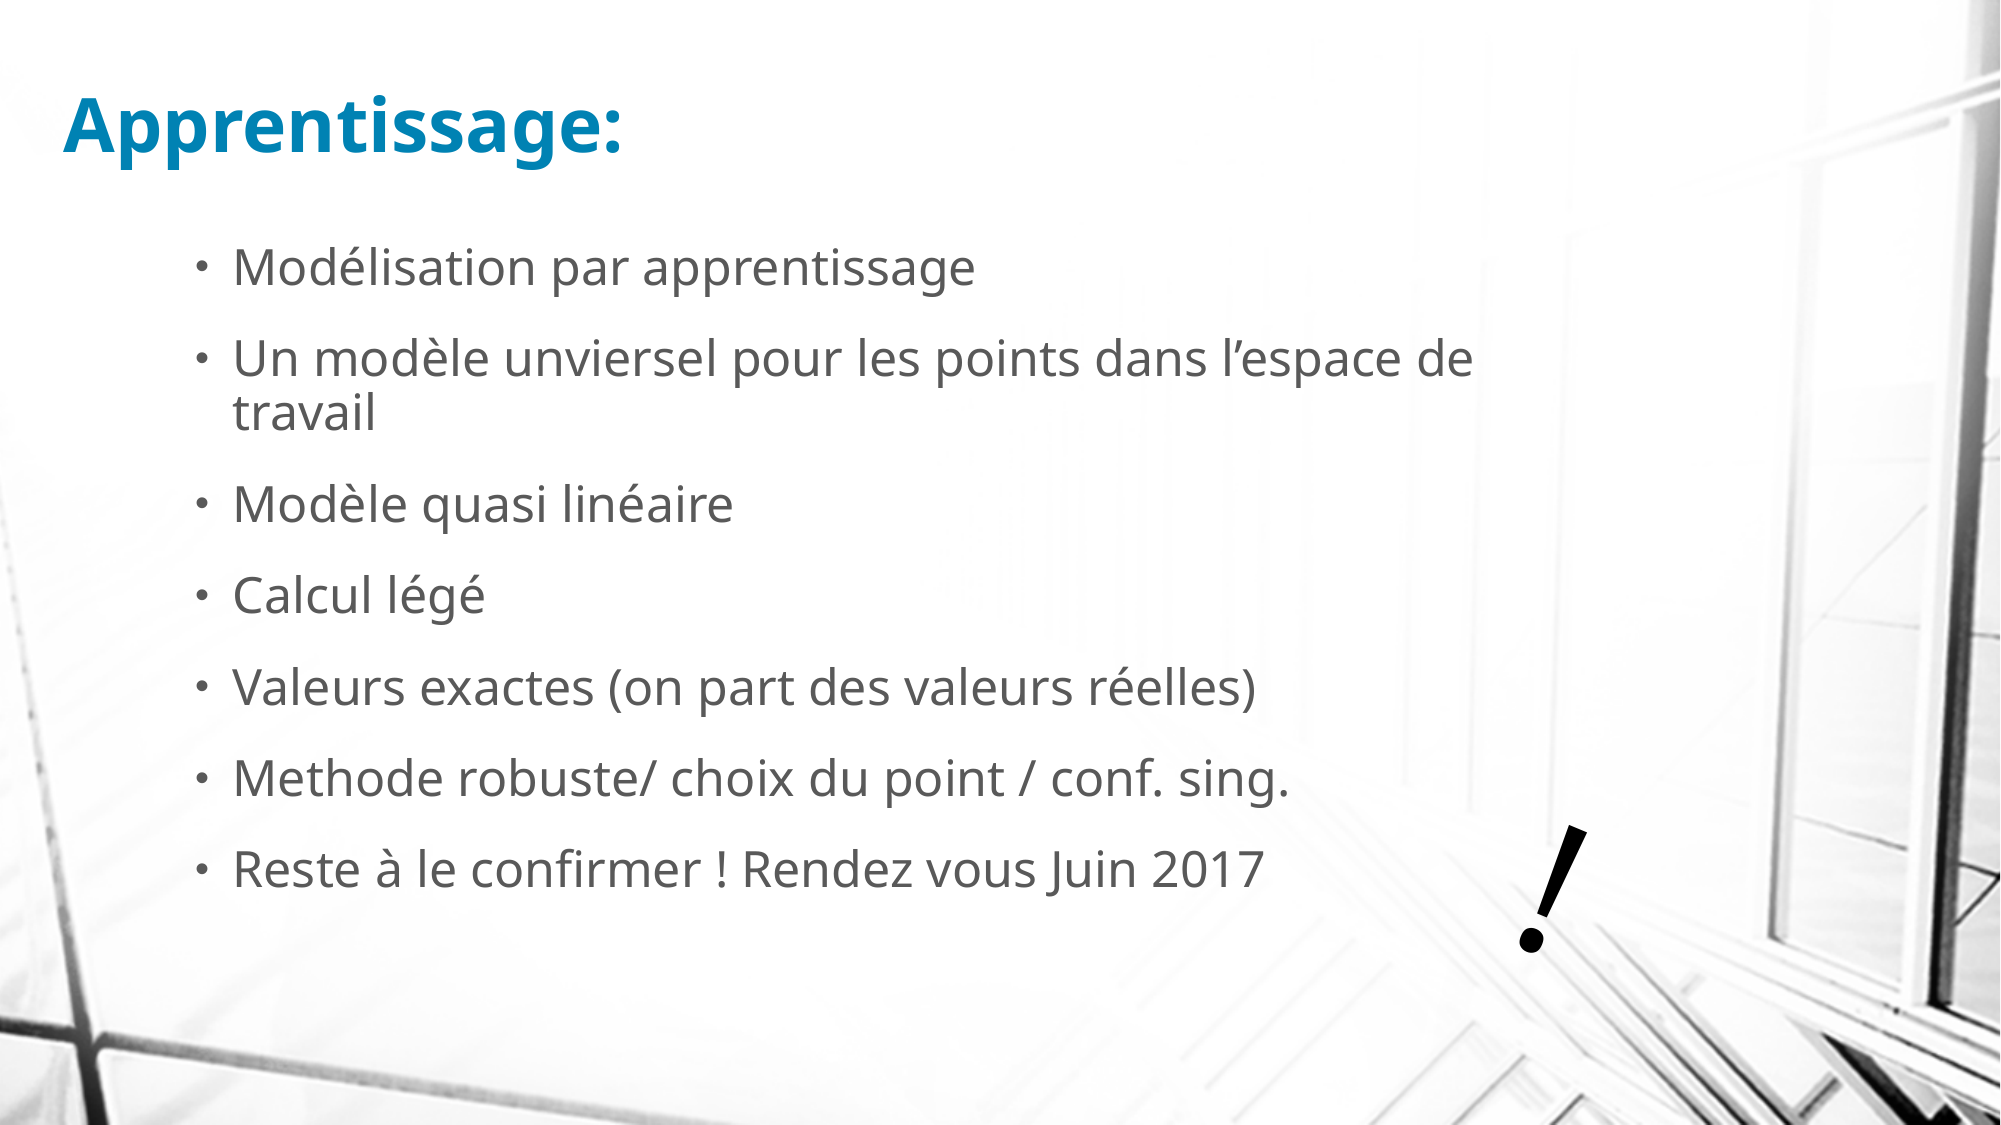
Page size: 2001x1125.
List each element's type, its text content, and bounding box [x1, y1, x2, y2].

list Modélisation par apprentissage Un modèle unviersel pour les points dans l’espace de travail Modèle quasi linéaire Calcul légé Valeurs exactes (on part des valeurs réelles) Methode robuste/ choix du point / conf. sing. Reste à le confirmer ! Rendez vous Juin 2017 [172, 234, 1557, 957]
picture [0, 0, 2001, 1125]
title Apprentissage: [48, 0, 1474, 175]
text_box ! [1474, 758, 1821, 1082]
